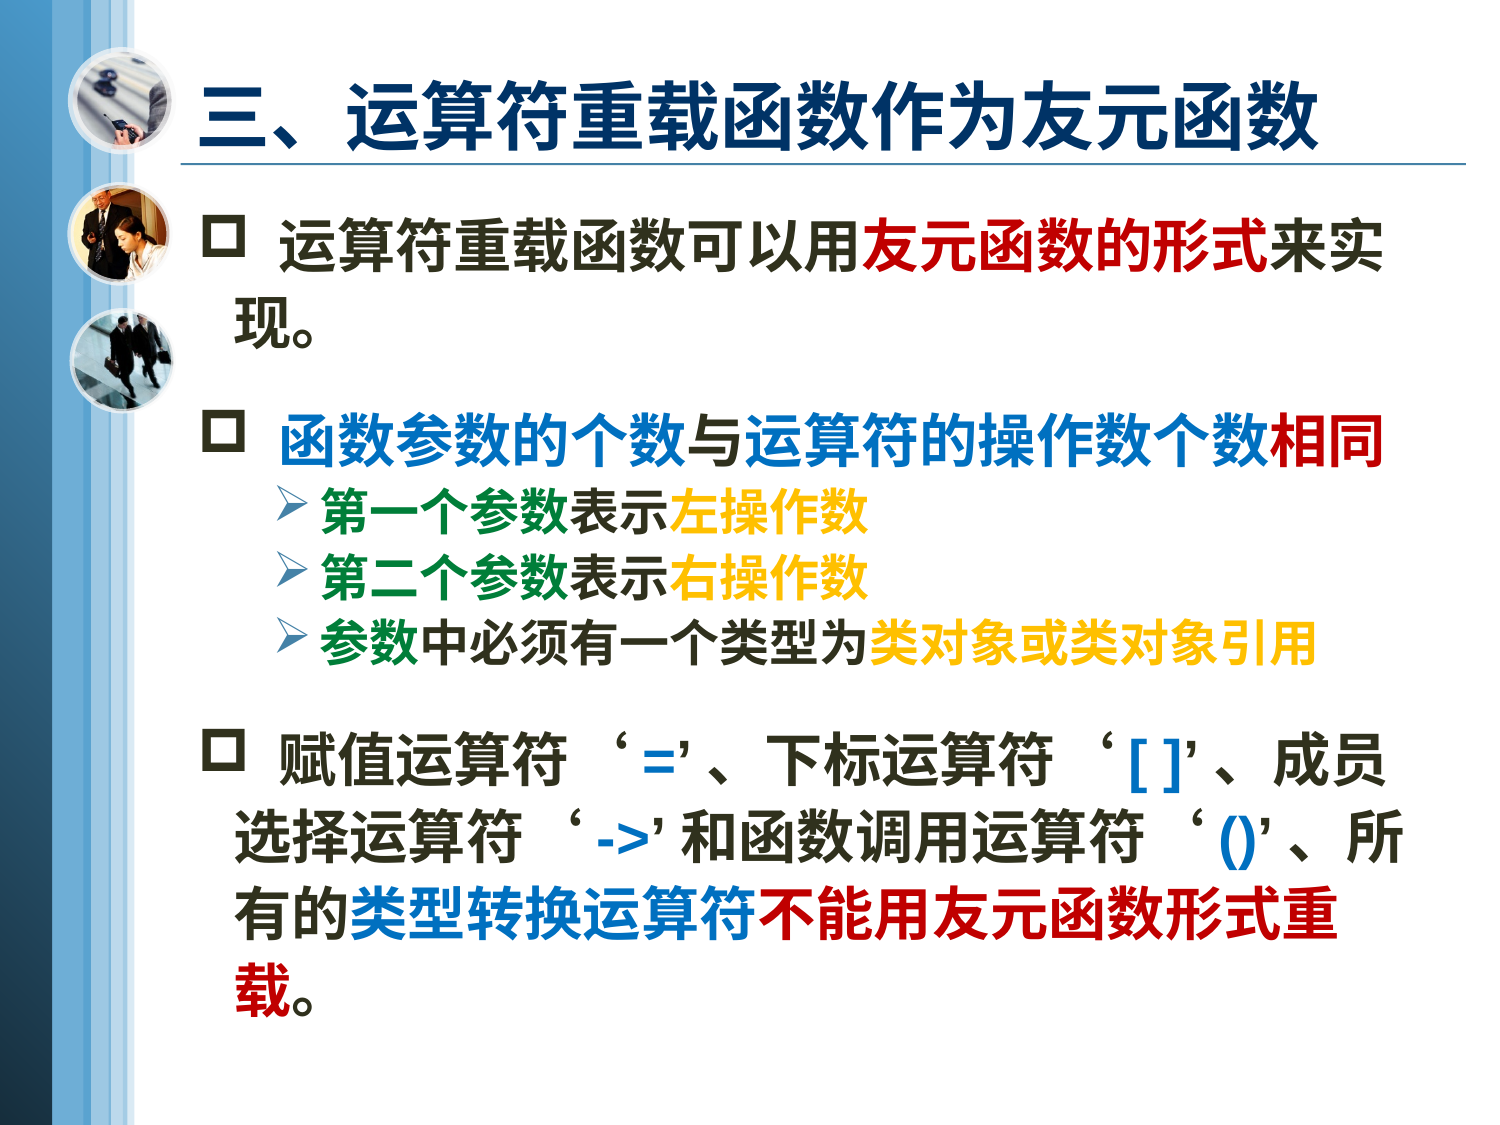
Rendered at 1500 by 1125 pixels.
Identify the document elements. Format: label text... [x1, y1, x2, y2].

text_box 三、运算符重载函数作为友元函数 [180, 34, 1423, 167]
picture [78, 57, 166, 144]
picture [75, 313, 171, 408]
text_box 函数参数的个数与运算符的操作数个数相同 第一个参数表示左操作数 第二个参数表示右操作数 参数中必须有一个类型为类对象或类对象引用 [183, 389, 1425, 680]
text_box 赋值运算符‘=’、下标运算符‘[ ]’、成员选择运算符‘->’和函数调用运算符‘()’、所有的类型转换运算符不能用友元函数形式重载。 [183, 708, 1425, 1032]
text_box 运算符重载函数可以用友元函数的形式来实现。 [183, 194, 1421, 364]
picture [74, 189, 166, 279]
